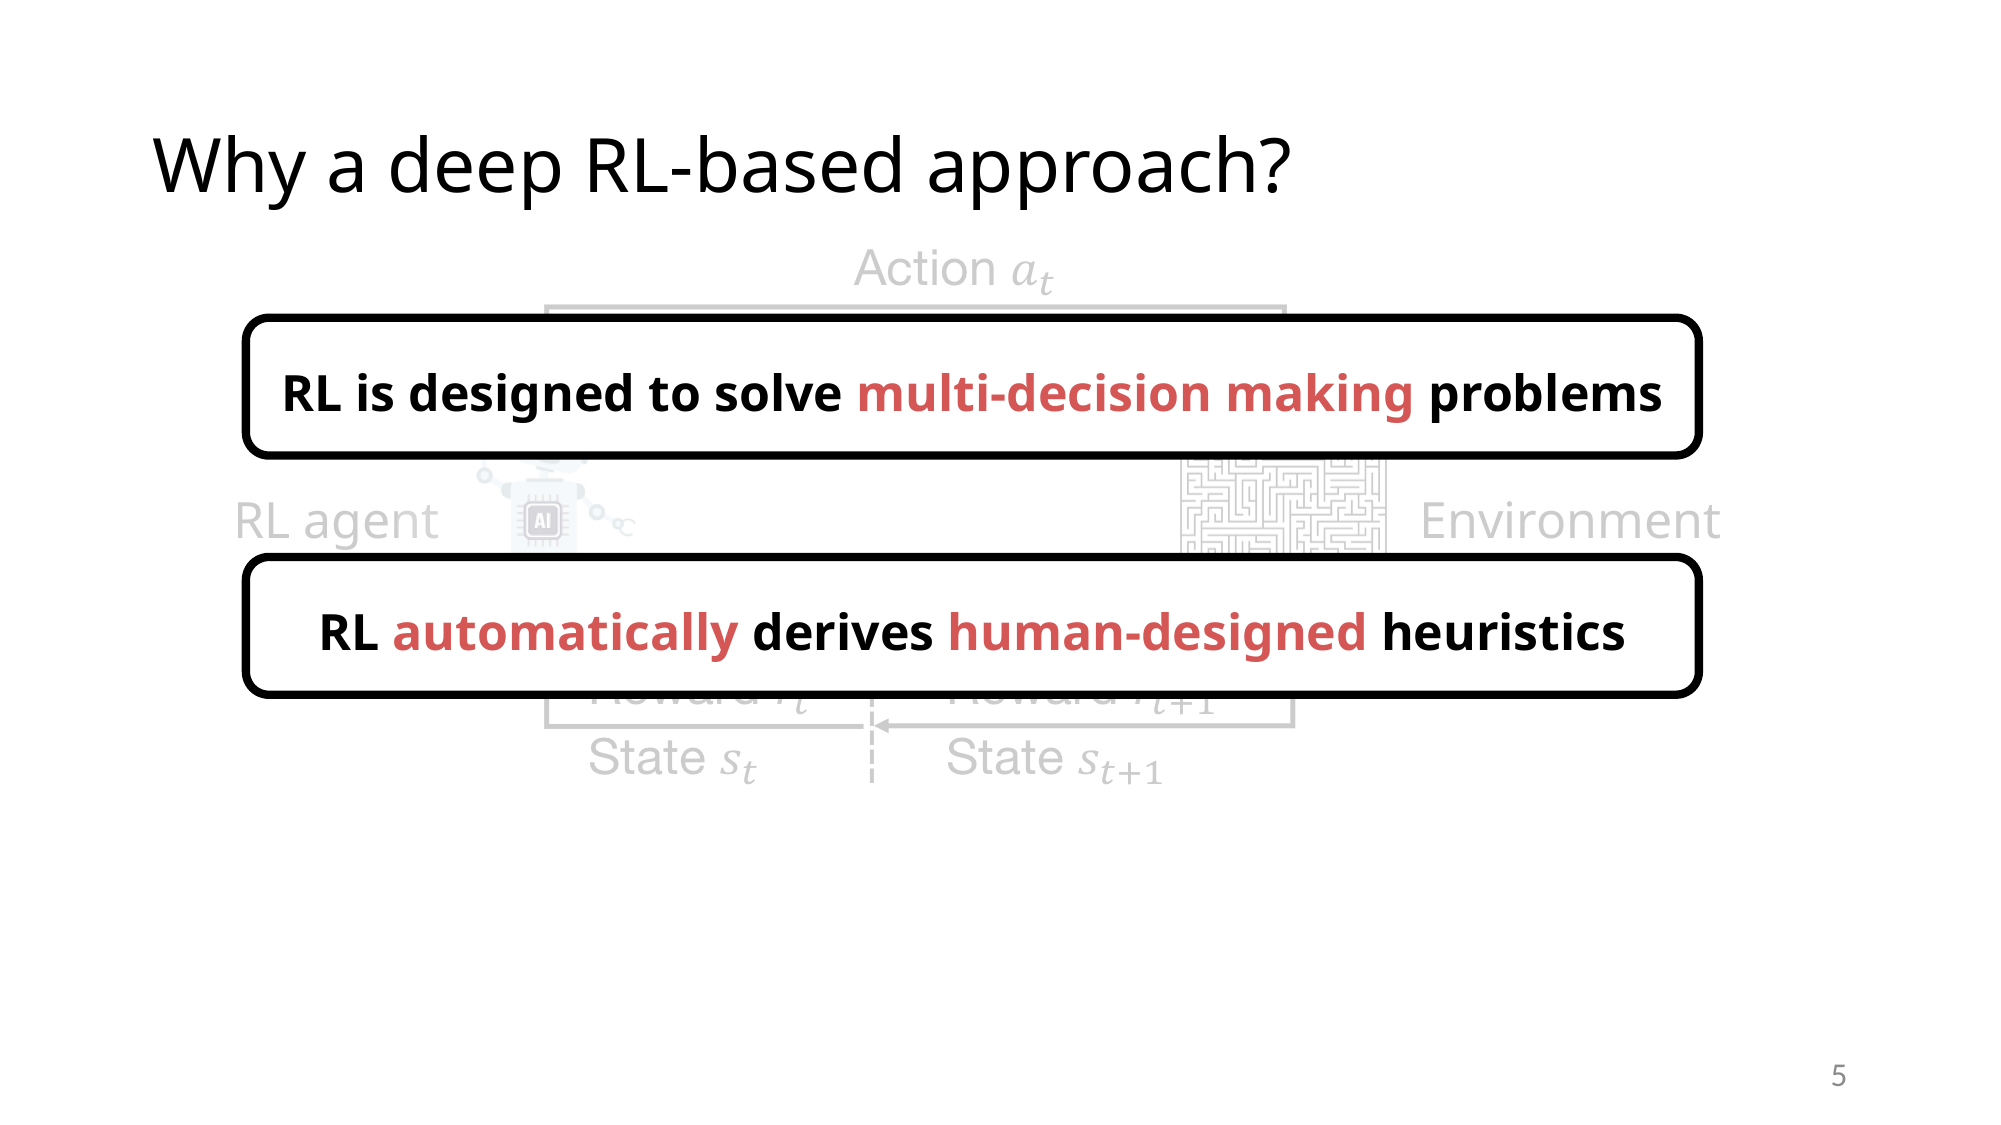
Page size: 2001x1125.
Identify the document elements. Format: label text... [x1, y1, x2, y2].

text_box RL automatically derives human-designed heuristics [244, 555, 396, 696]
title Why a deep RL-based approach? [137, 59, 1863, 278]
text_box RL is designed to solve multi-decision making problems [244, 316, 396, 457]
picture [396, 220, 1391, 835]
text_box Environment [1405, 481, 1744, 556]
text_box RL automatically derives human-designed heuristics [1391, 555, 1700, 696]
text_box RL agent [218, 481, 396, 556]
text_box RL is designed to solve multi-decision making problems [1391, 316, 1700, 457]
slide_number 5 [1412, 1042, 1863, 1103]
